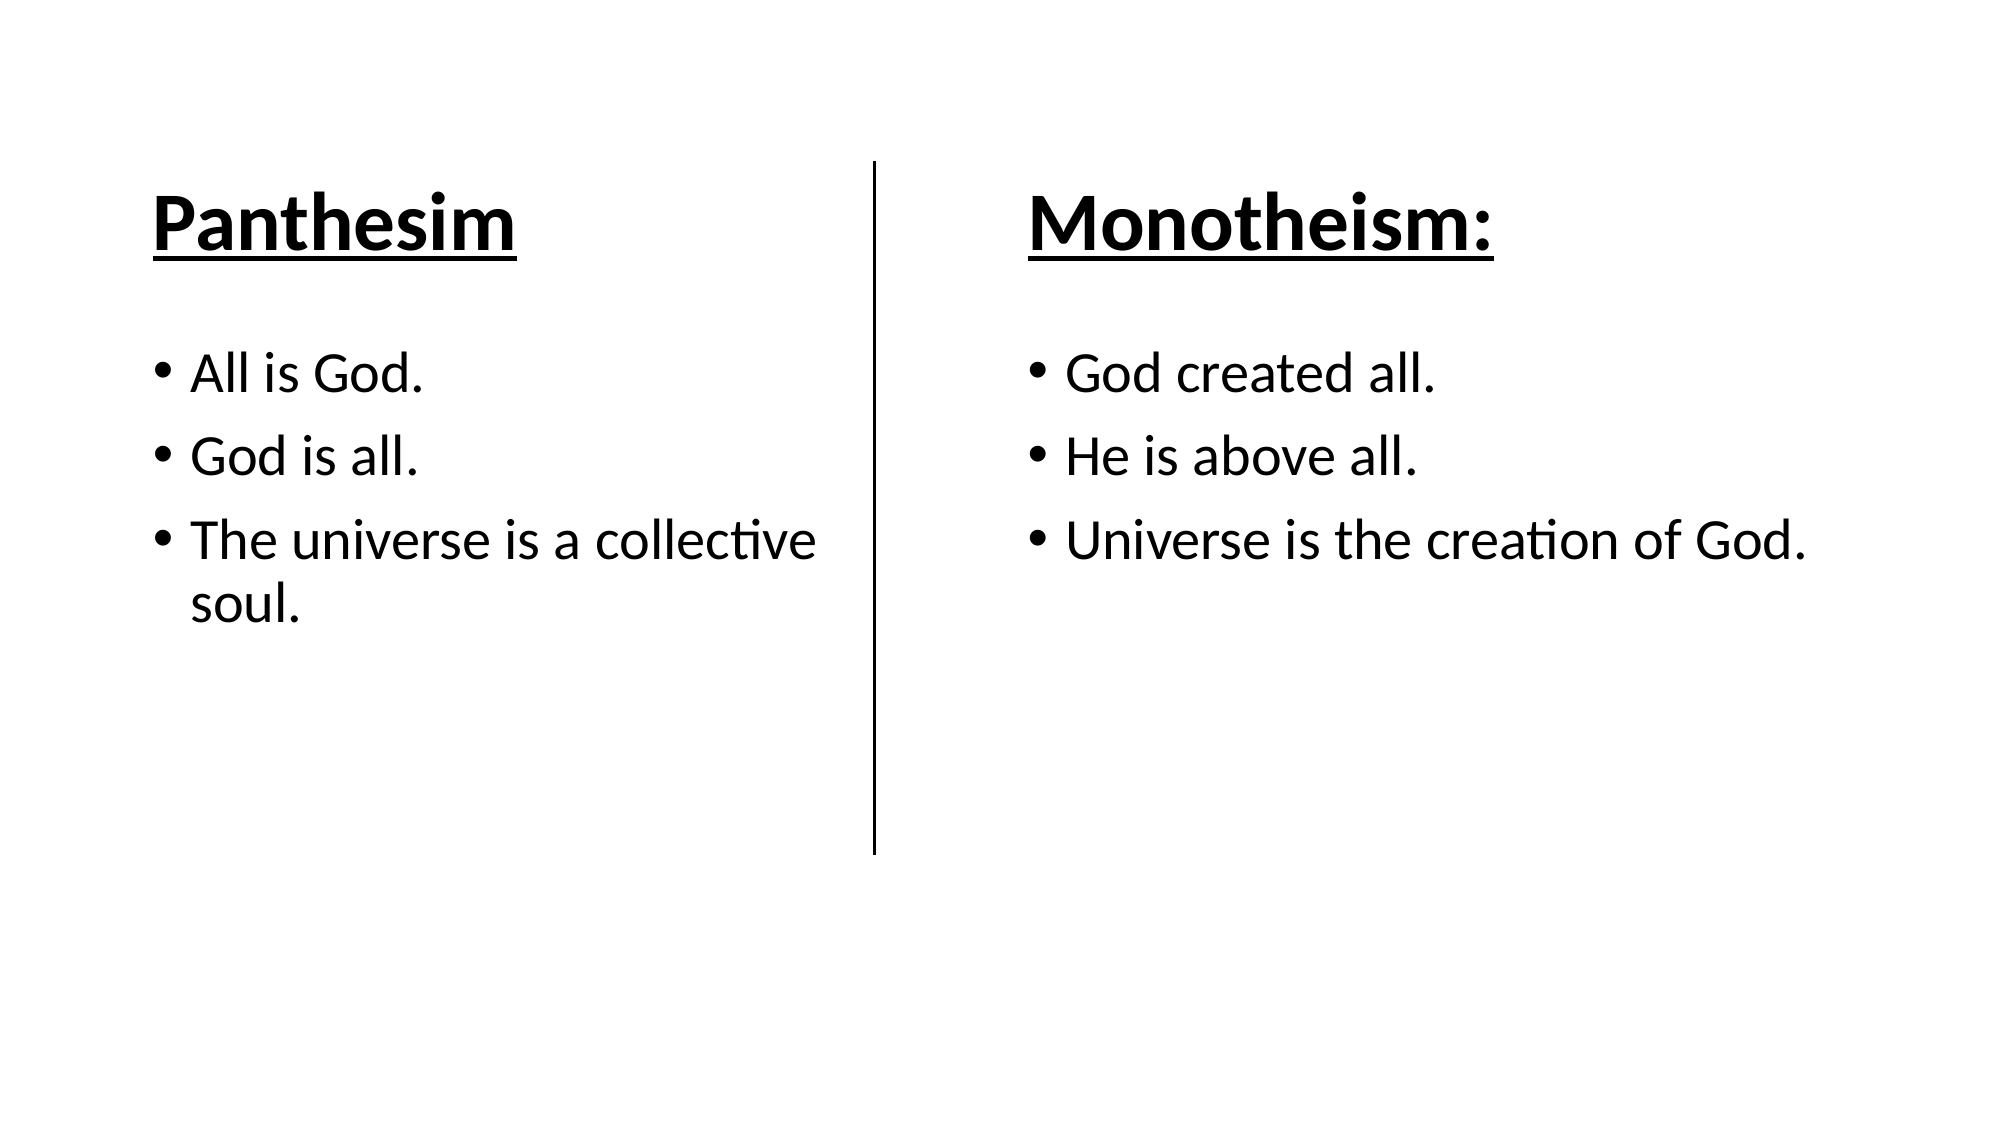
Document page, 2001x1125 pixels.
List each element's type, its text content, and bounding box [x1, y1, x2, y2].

list God created all. He is above all. Universe is the creation of God. [1012, 334, 1863, 939]
list All is God. God is all. The universe is a collective soul. [137, 334, 945, 939]
list Monotheism: [1012, 140, 1863, 276]
list Panthesim [137, 140, 984, 276]
